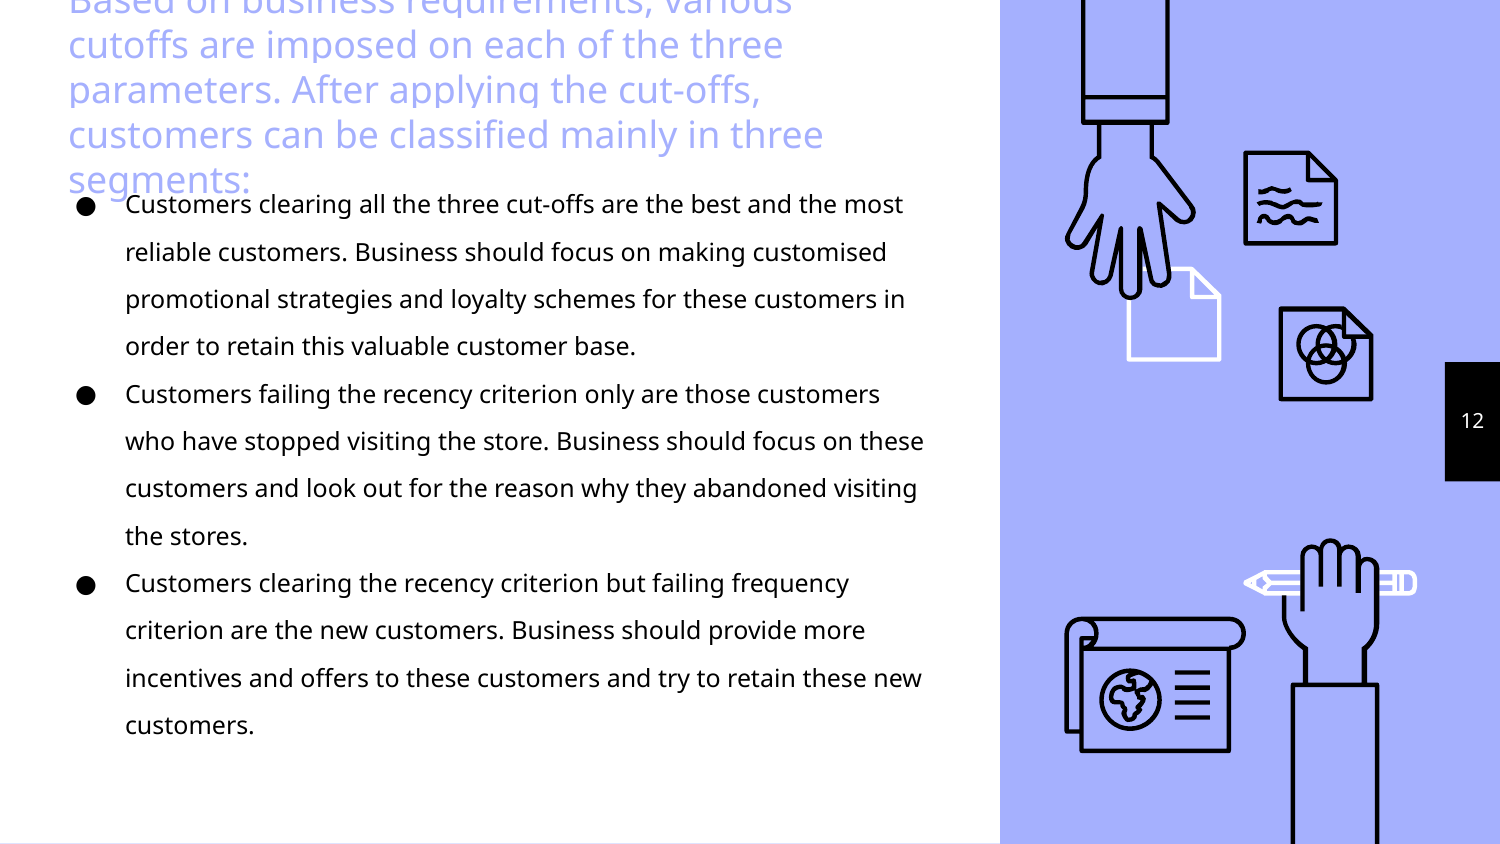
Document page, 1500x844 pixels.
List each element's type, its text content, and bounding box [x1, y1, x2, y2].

text_box Customers clearing all the three cut-offs are the best and the most reliable customers. Business should focus on making customised promotional strategies and loyalty schemes for these customers in order to retain this valuable customer base. Customers failing the recency criterion only are those customers who have stopped visiting the store. Business should focus on these customers and look out for the reason why they abandoned visiting the stores. Customers clearing the recency criterion but failing frequency criterion are the new customers. Business should provide more incentives and offers to these customers and try to retain these new customers. [34, 156, 944, 821]
title Based on business requirements, various cutoffs are imposed on each of the three parameters. After applying the cut-offs, customers can be classified mainly in three segments: [53, 30, 897, 156]
slide_number ‹#› [1444, 362, 1500, 482]
